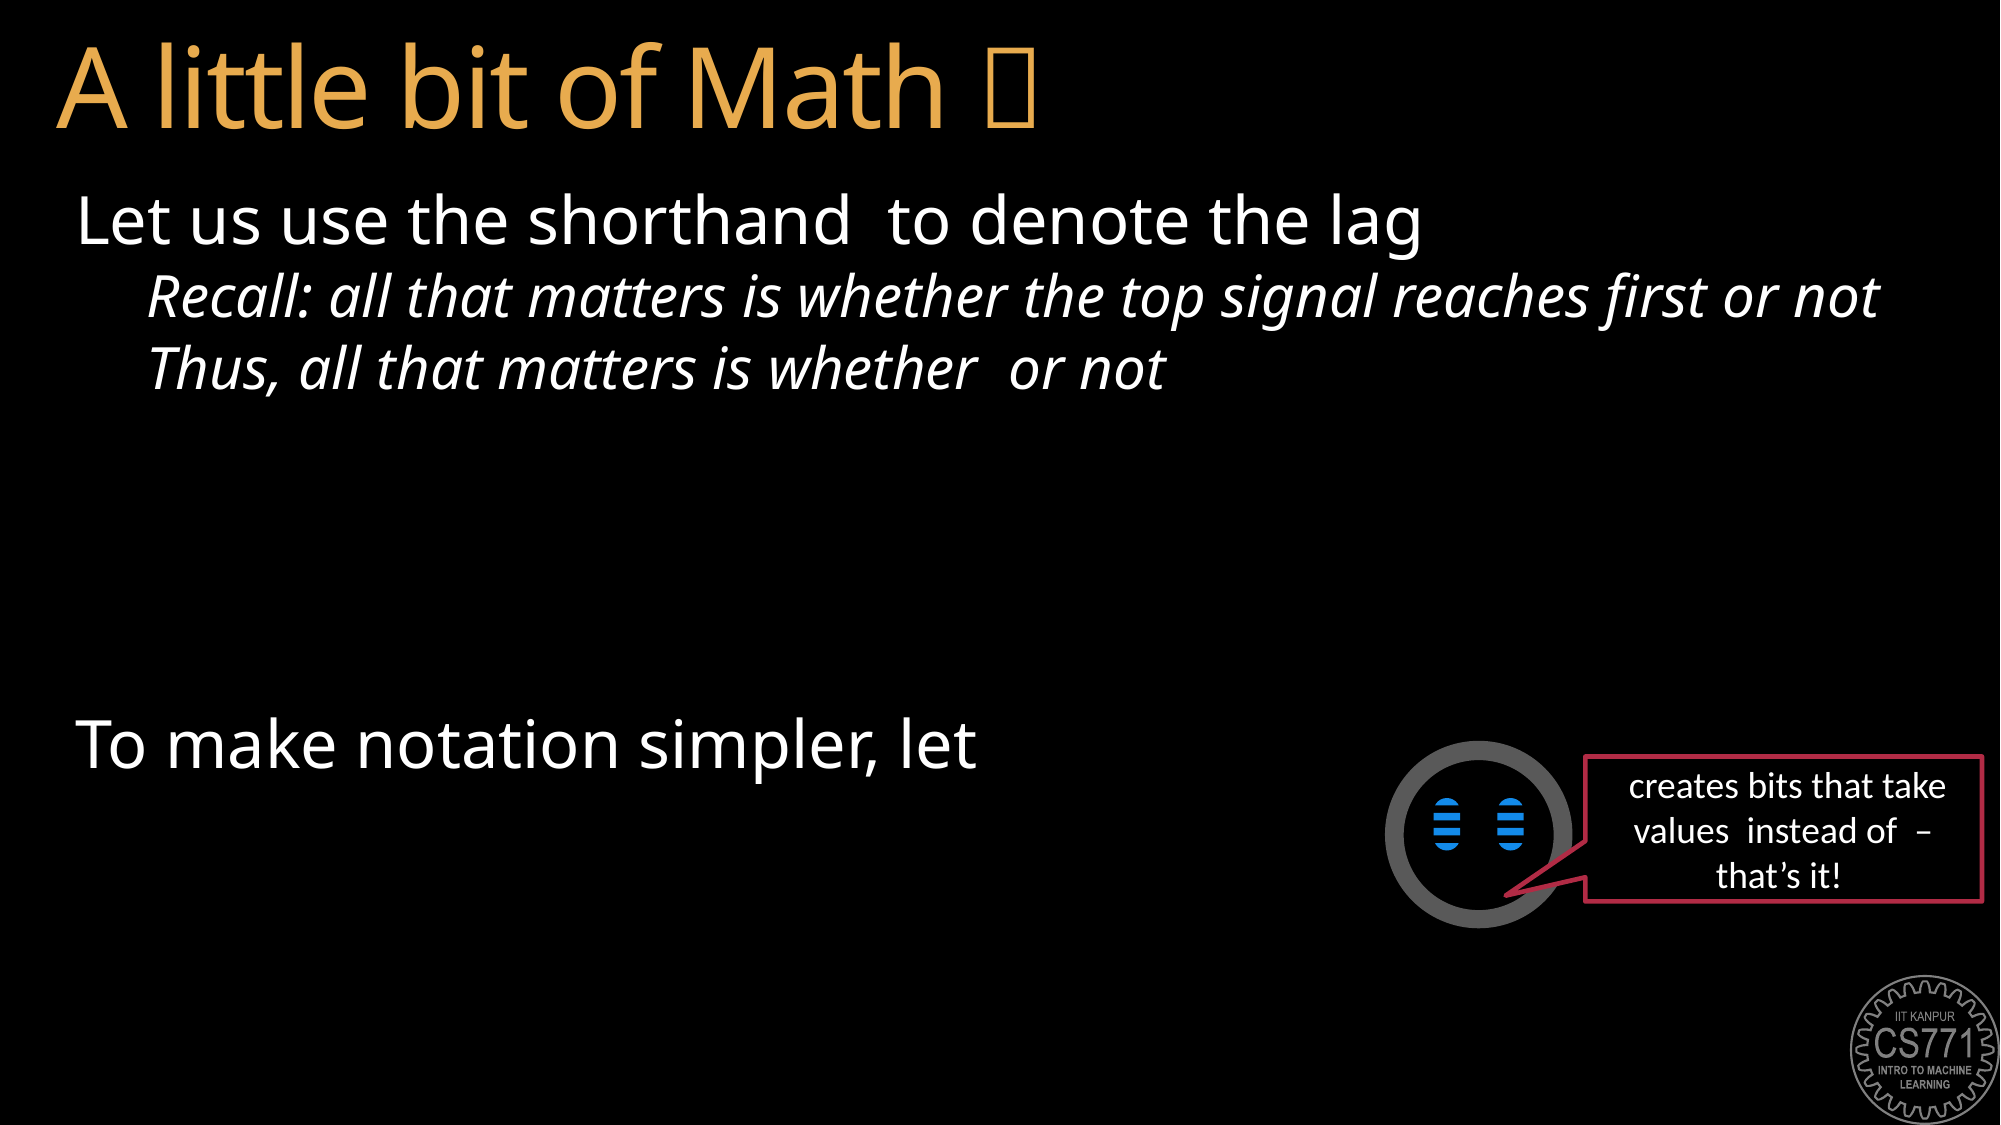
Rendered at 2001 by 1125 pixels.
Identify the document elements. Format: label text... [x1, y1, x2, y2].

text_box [1384, 740, 1573, 929]
title A little bit of Math  [41, 5, 1945, 183]
